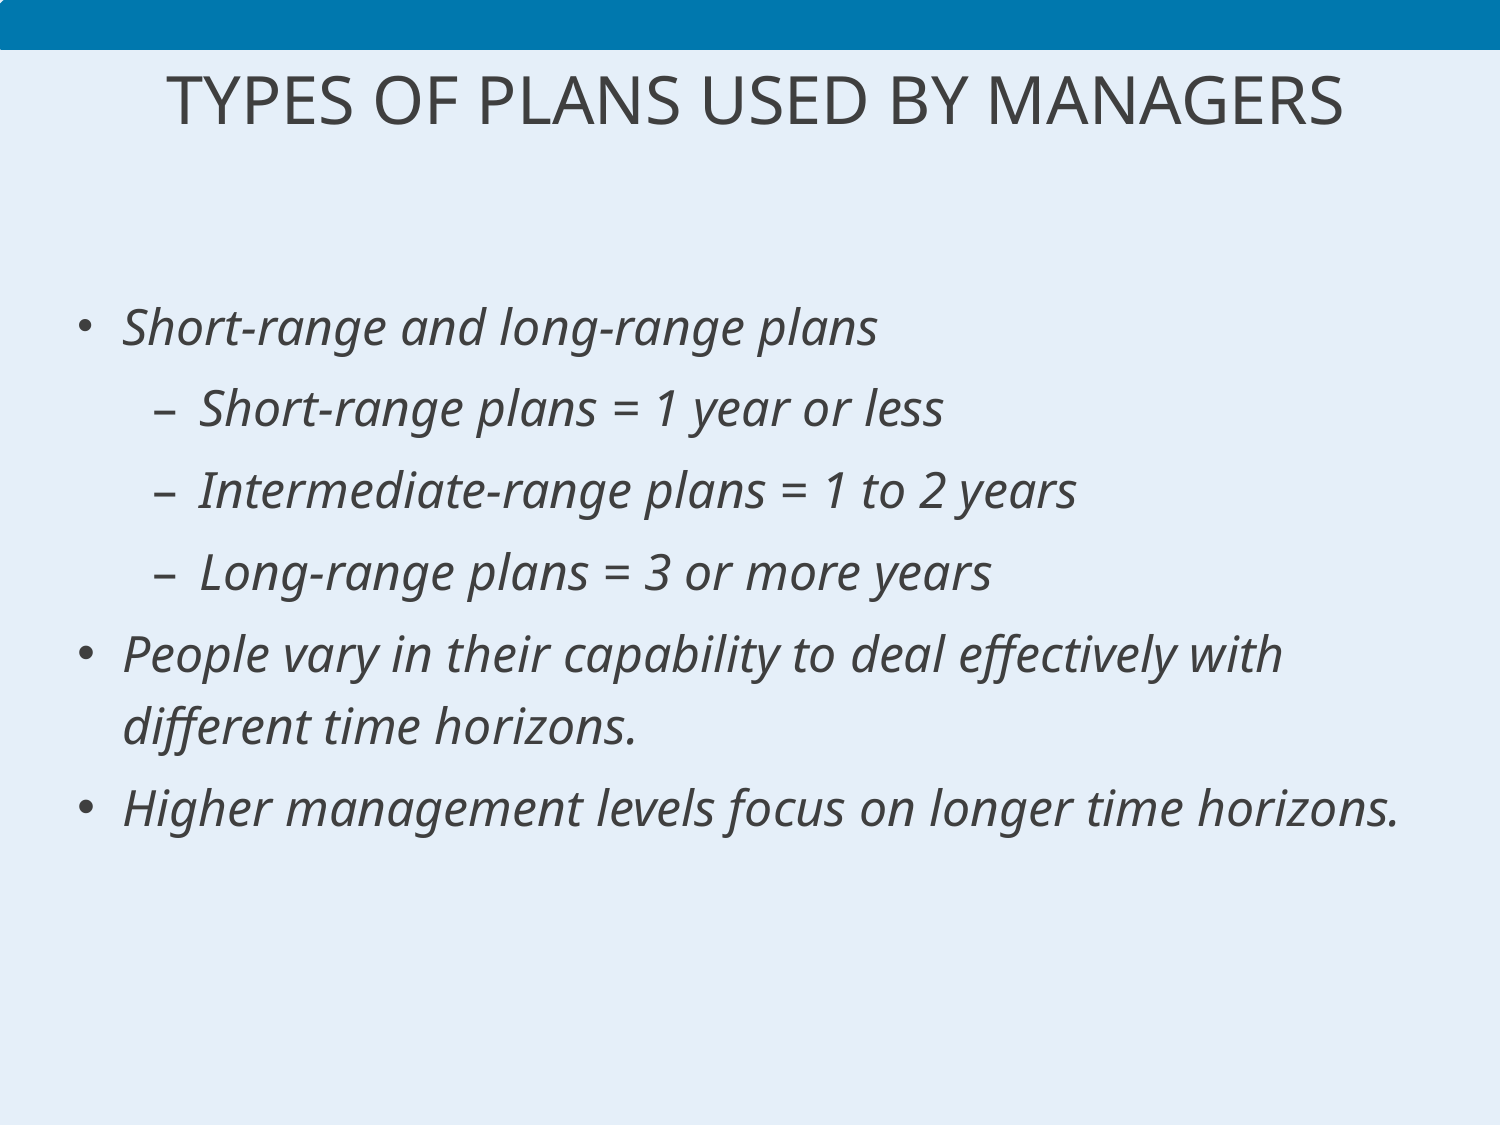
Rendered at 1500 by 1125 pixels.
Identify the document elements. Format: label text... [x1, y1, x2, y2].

list Short-range and long-range plans Short-range plans = 1 year or less Intermediate-range plans = 1 to 2 years Long-range plans = 3 or more years People vary in their capability to deal effectively with different time horizons. Higher management levels focus on longer time horizons. [62, 287, 1463, 1025]
title Types of Plans Used by Managers [50, 50, 1463, 275]
